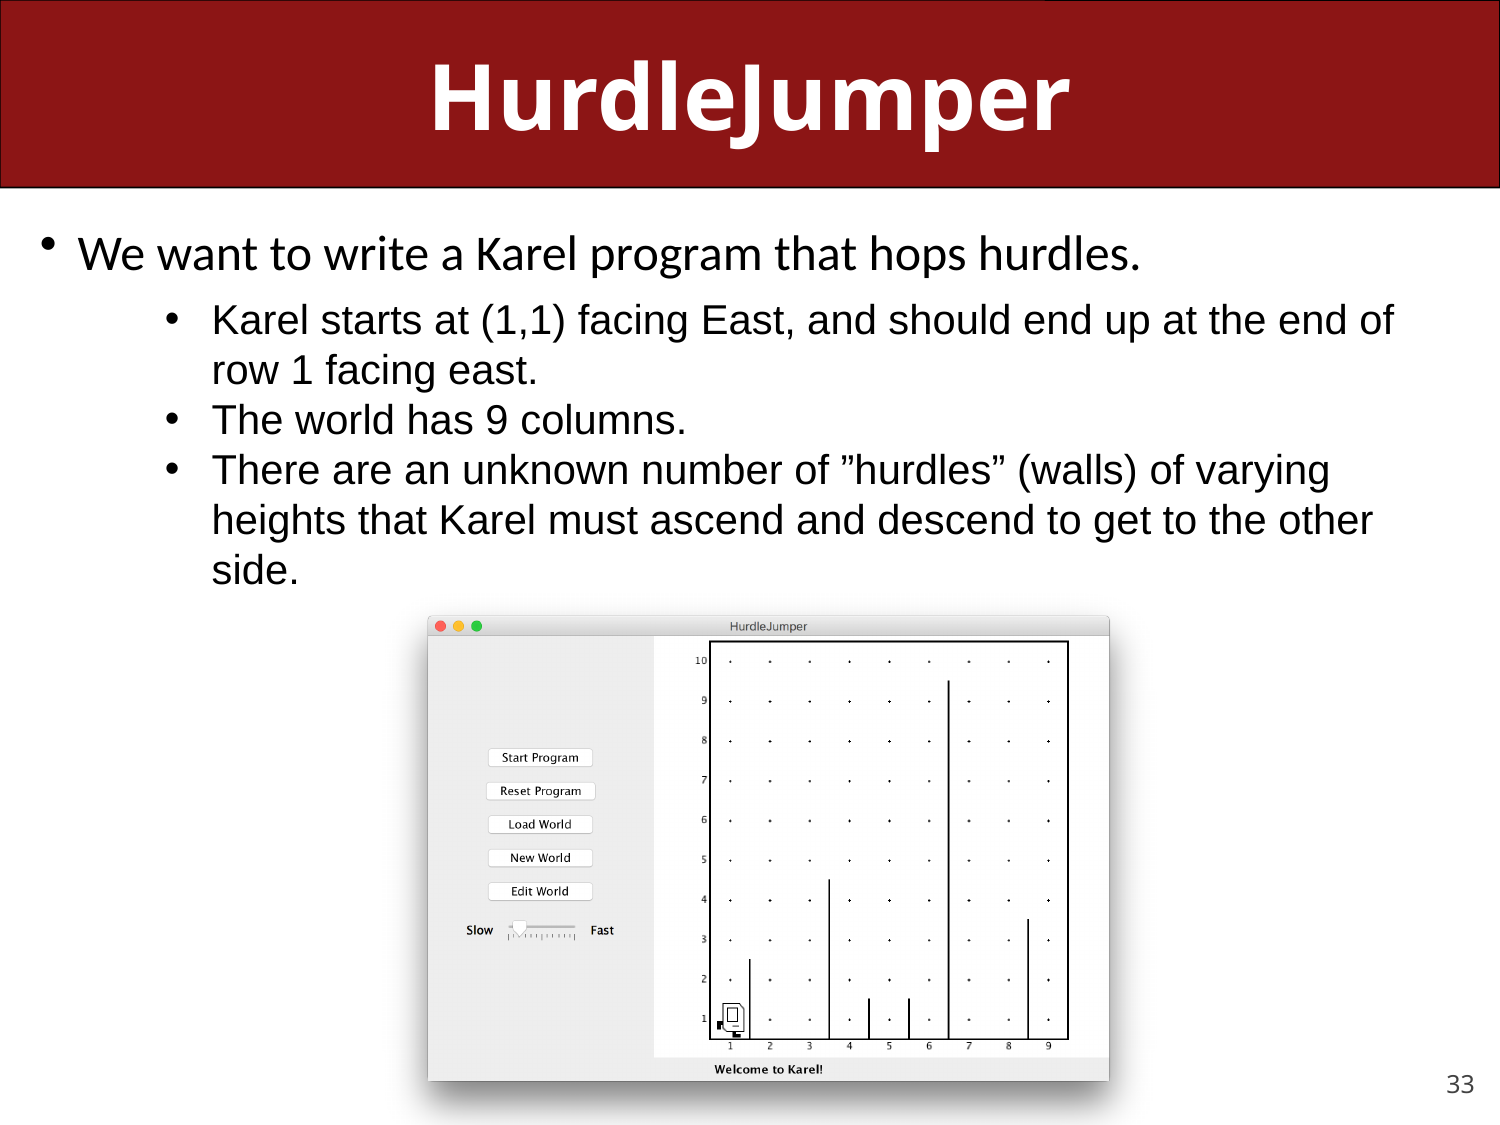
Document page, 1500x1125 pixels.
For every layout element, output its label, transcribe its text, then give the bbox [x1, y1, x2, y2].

title HurdleJumper [75, 0, 1425, 188]
list We want to write a Karel program that hops hurdles. [24, 212, 1475, 355]
picture [377, 587, 1160, 1125]
text_box Karel starts at (1,1) facing East, and should end up at the end of row 1 facing east. The world has 9 columns. There are an unknown number of ”hurdles” (walls) of varying heights that Karel must ascend and descend to get to the other side. [75, 285, 1463, 601]
